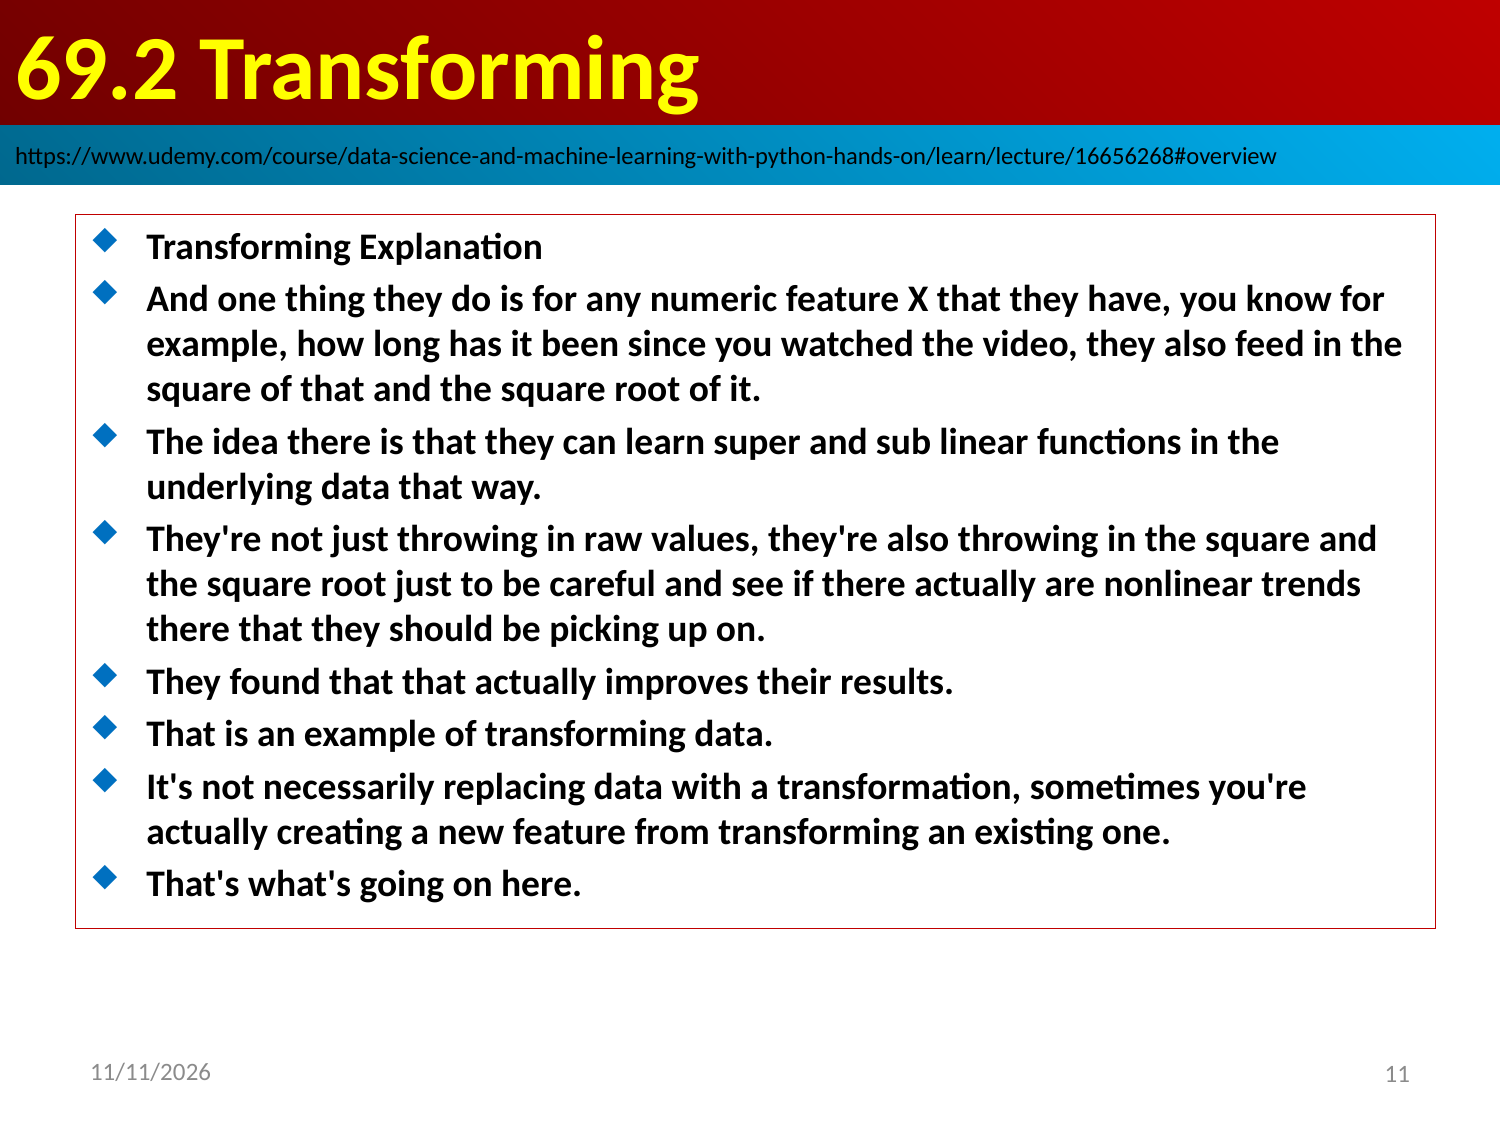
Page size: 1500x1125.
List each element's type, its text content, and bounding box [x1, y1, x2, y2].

text_box https://www.udemy.com/course/data-science-and-machine-learning-with-python-hands-on/learn/lecture/16656268#overview [0, 125, 1500, 185]
slide_number 11 [1074, 1042, 1425, 1103]
title 69.2 Transforming [0, 0, 1500, 125]
subtitle Transforming Explanation And one thing they do is for any numeric feature X that they have, you know for example, how long has it been since you watched the video, they also feed in the square of that and the square root of it. The idea there is that they can learn super and sub linear functions in the underlying data that way. They're not just throwing in raw values, they're also throwing in the square and the square root just to be careful and see if there actually are nonlinear trends there that they should be picking up on. They found that that actually improves their results. That is an example of transforming data. It's not necessarily replacing data with a transformation, sometimes you're actually creating a new feature from transforming an existing one. That's what's going on here. [75, 214, 1436, 929]
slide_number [75, 1040, 425, 1101]
